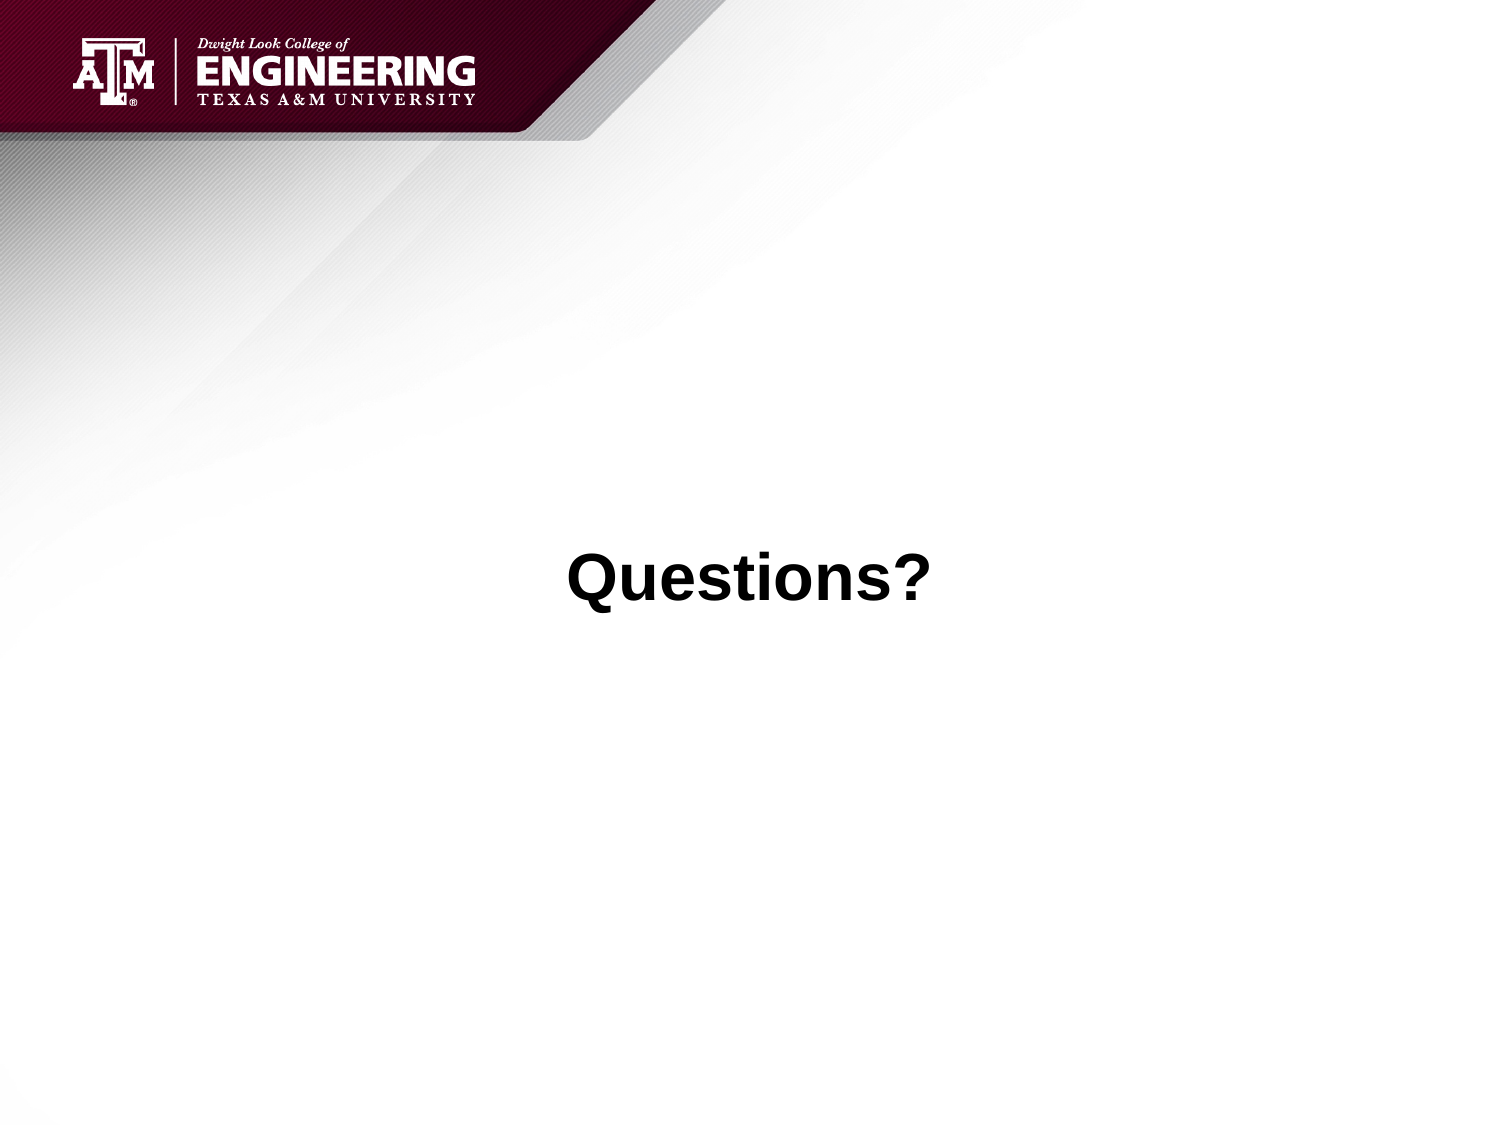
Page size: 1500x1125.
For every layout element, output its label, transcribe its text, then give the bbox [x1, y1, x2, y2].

list Questions? [75, 263, 1425, 933]
picture [0, 0, 1500, 1125]
